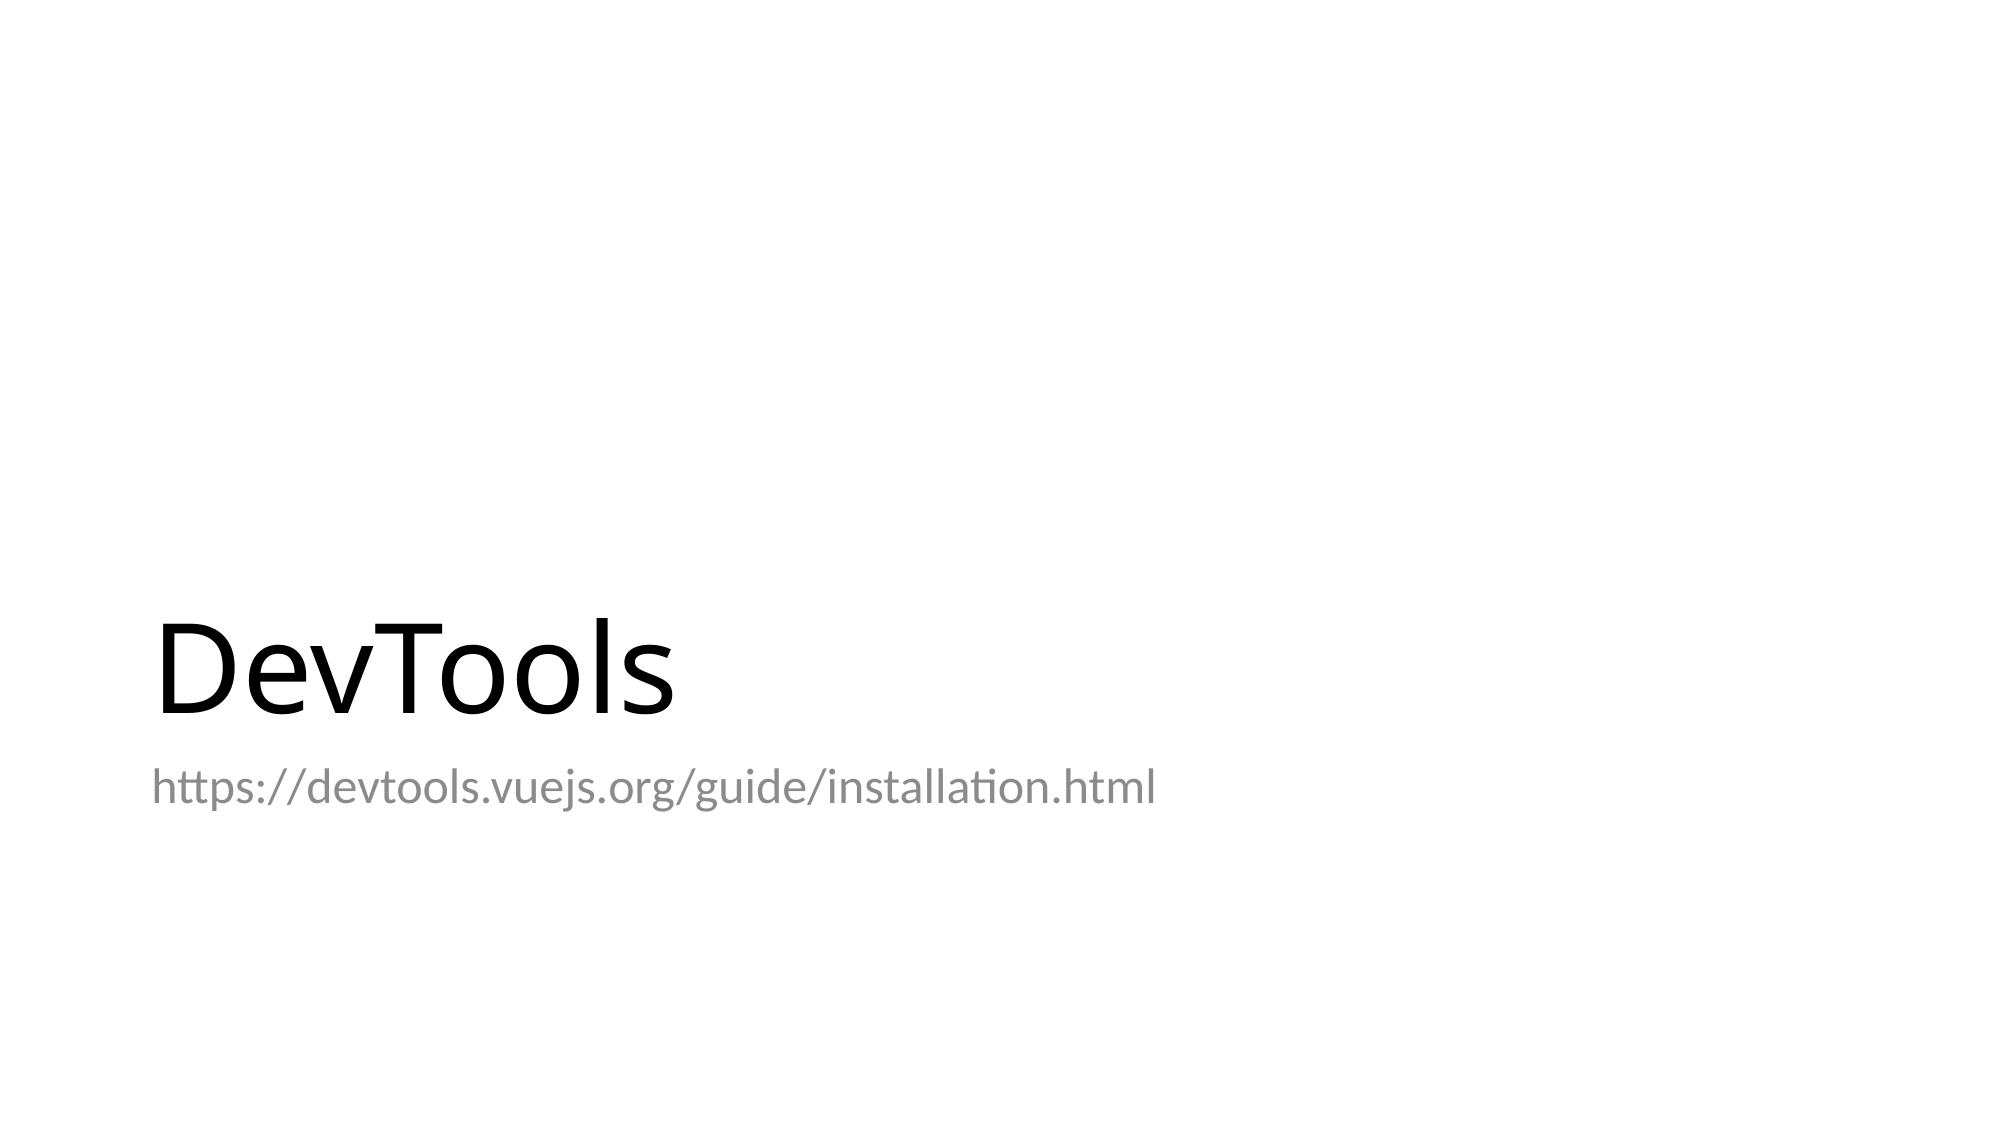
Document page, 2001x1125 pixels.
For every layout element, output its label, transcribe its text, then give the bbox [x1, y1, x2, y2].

list https://devtools.vuejs.org/guide/installation.html [136, 752, 1862, 999]
title DevTools [136, 280, 1862, 749]
